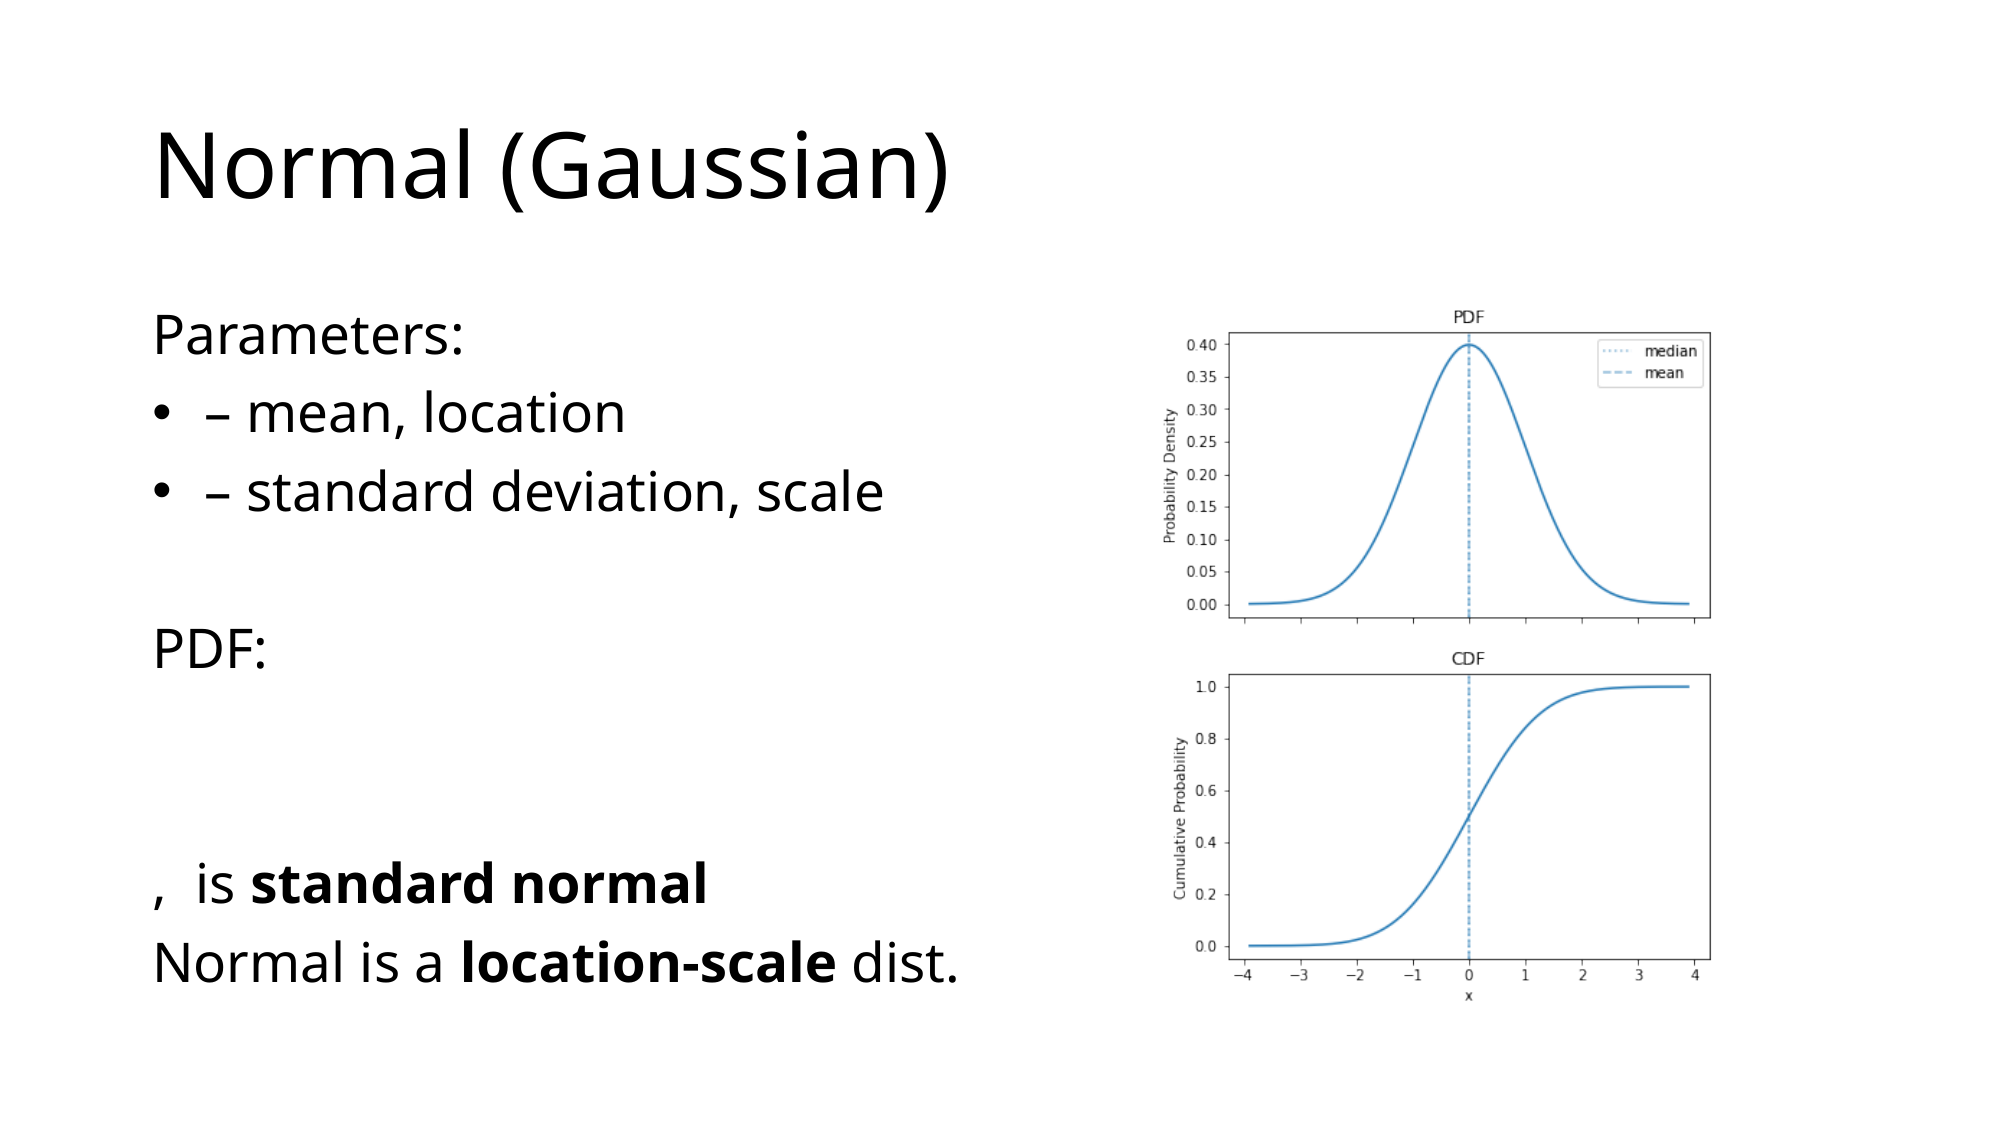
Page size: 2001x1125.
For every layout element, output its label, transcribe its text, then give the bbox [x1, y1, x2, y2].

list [1155, 299, 1720, 1014]
title Normal (Gaussian) [137, 59, 1863, 278]
